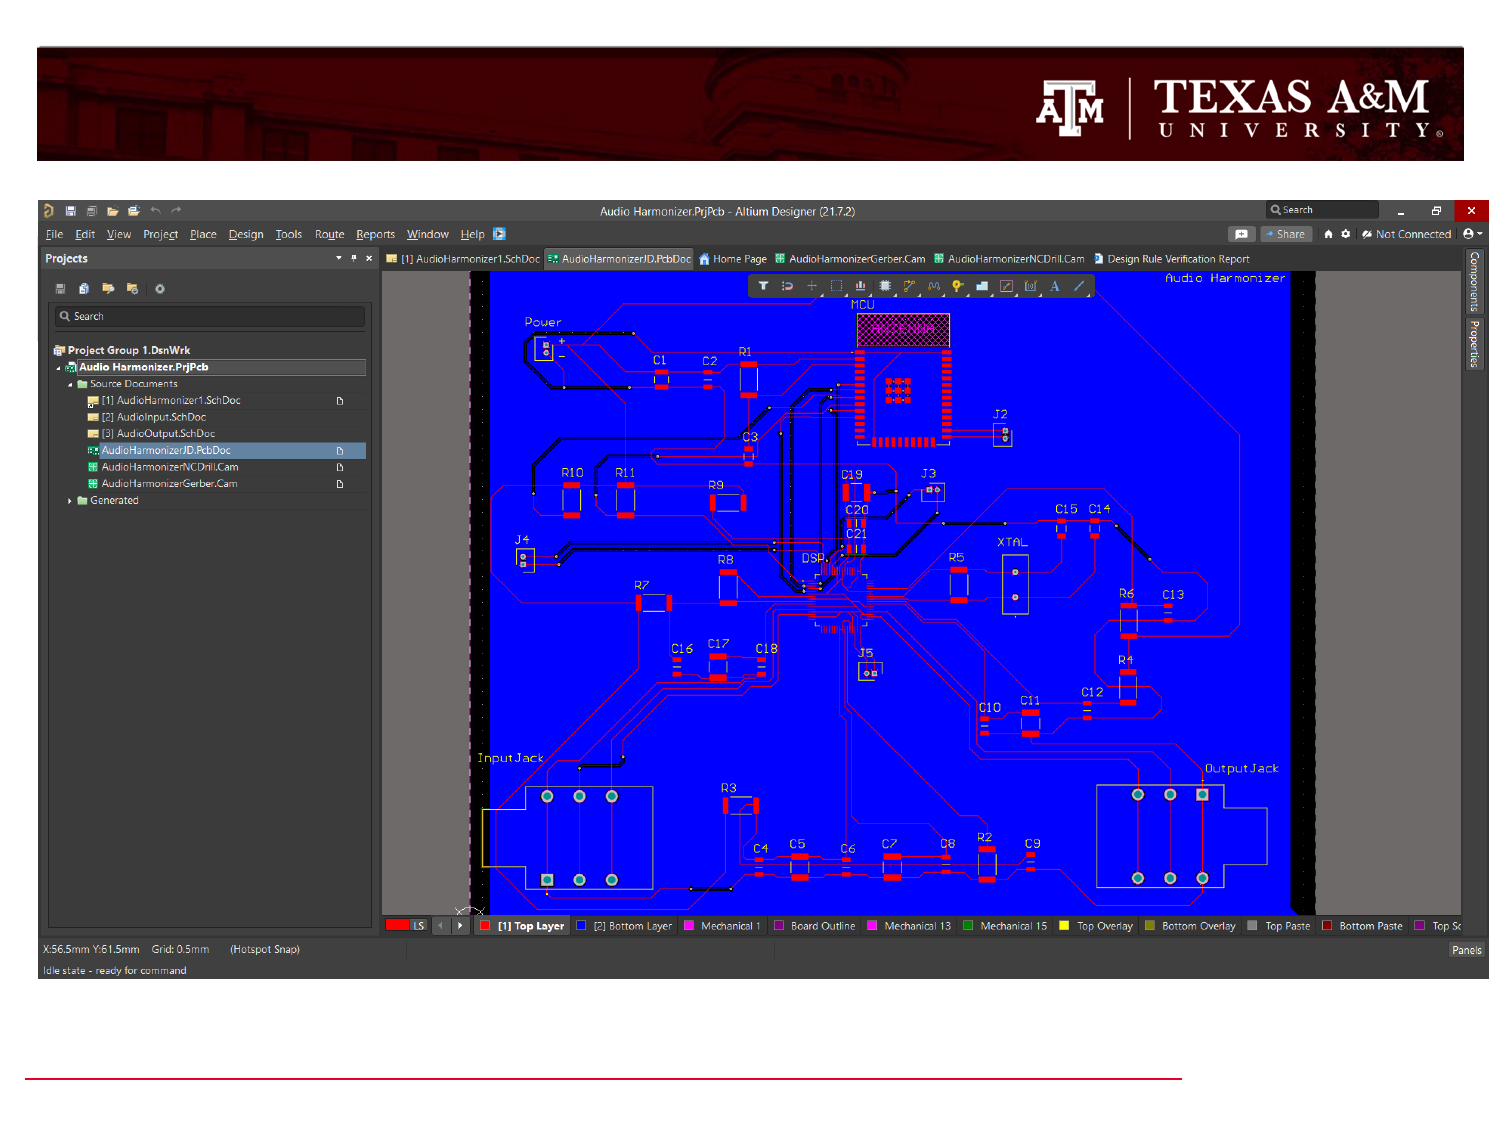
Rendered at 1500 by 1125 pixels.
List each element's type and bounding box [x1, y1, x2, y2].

picture [37, 45, 1464, 161]
picture [38, 200, 1489, 979]
